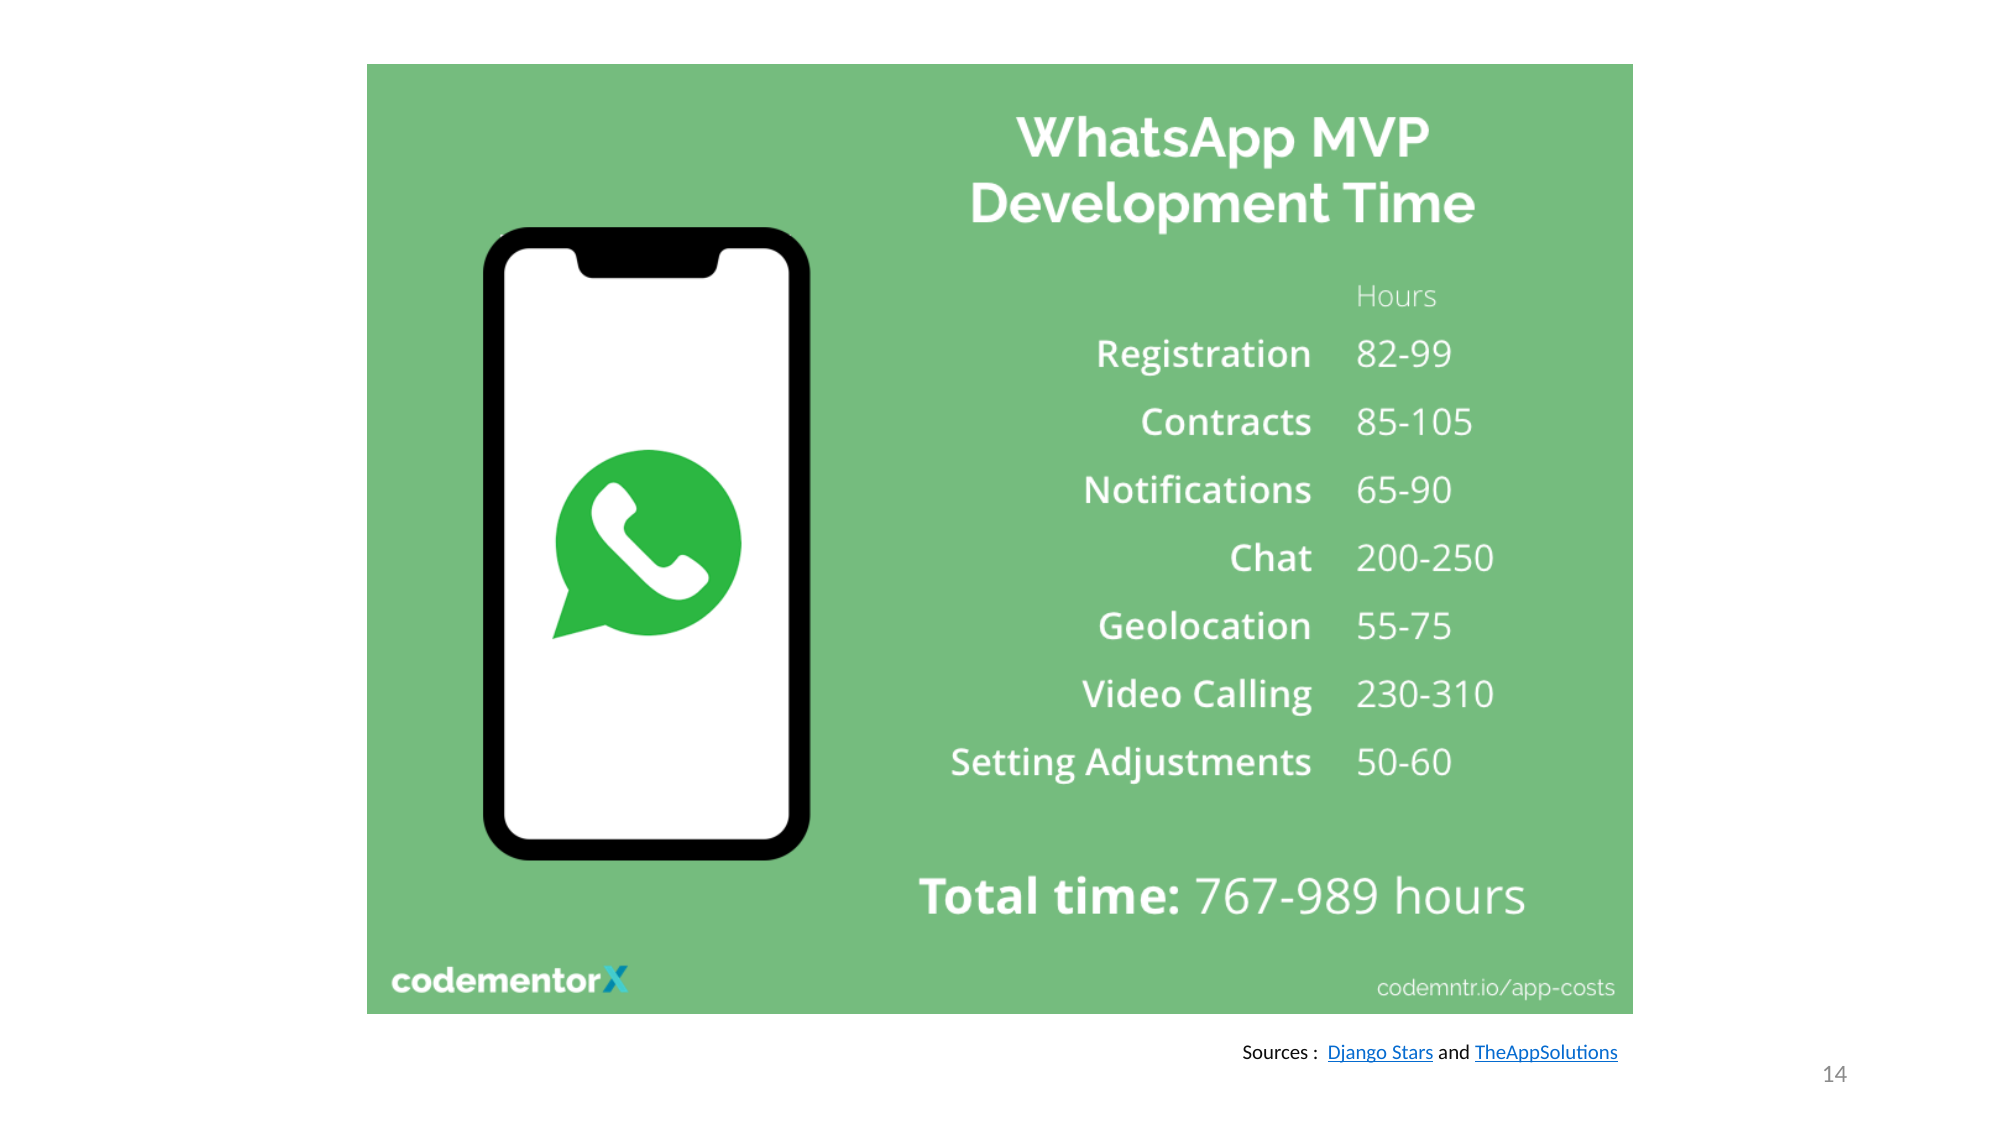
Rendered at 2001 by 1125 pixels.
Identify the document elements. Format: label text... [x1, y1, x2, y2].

slide_number 14 [1412, 1042, 1863, 1103]
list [367, 64, 1633, 1014]
text_box Sources : Django Stars and TheAppSolutions [923, 1030, 1633, 1071]
